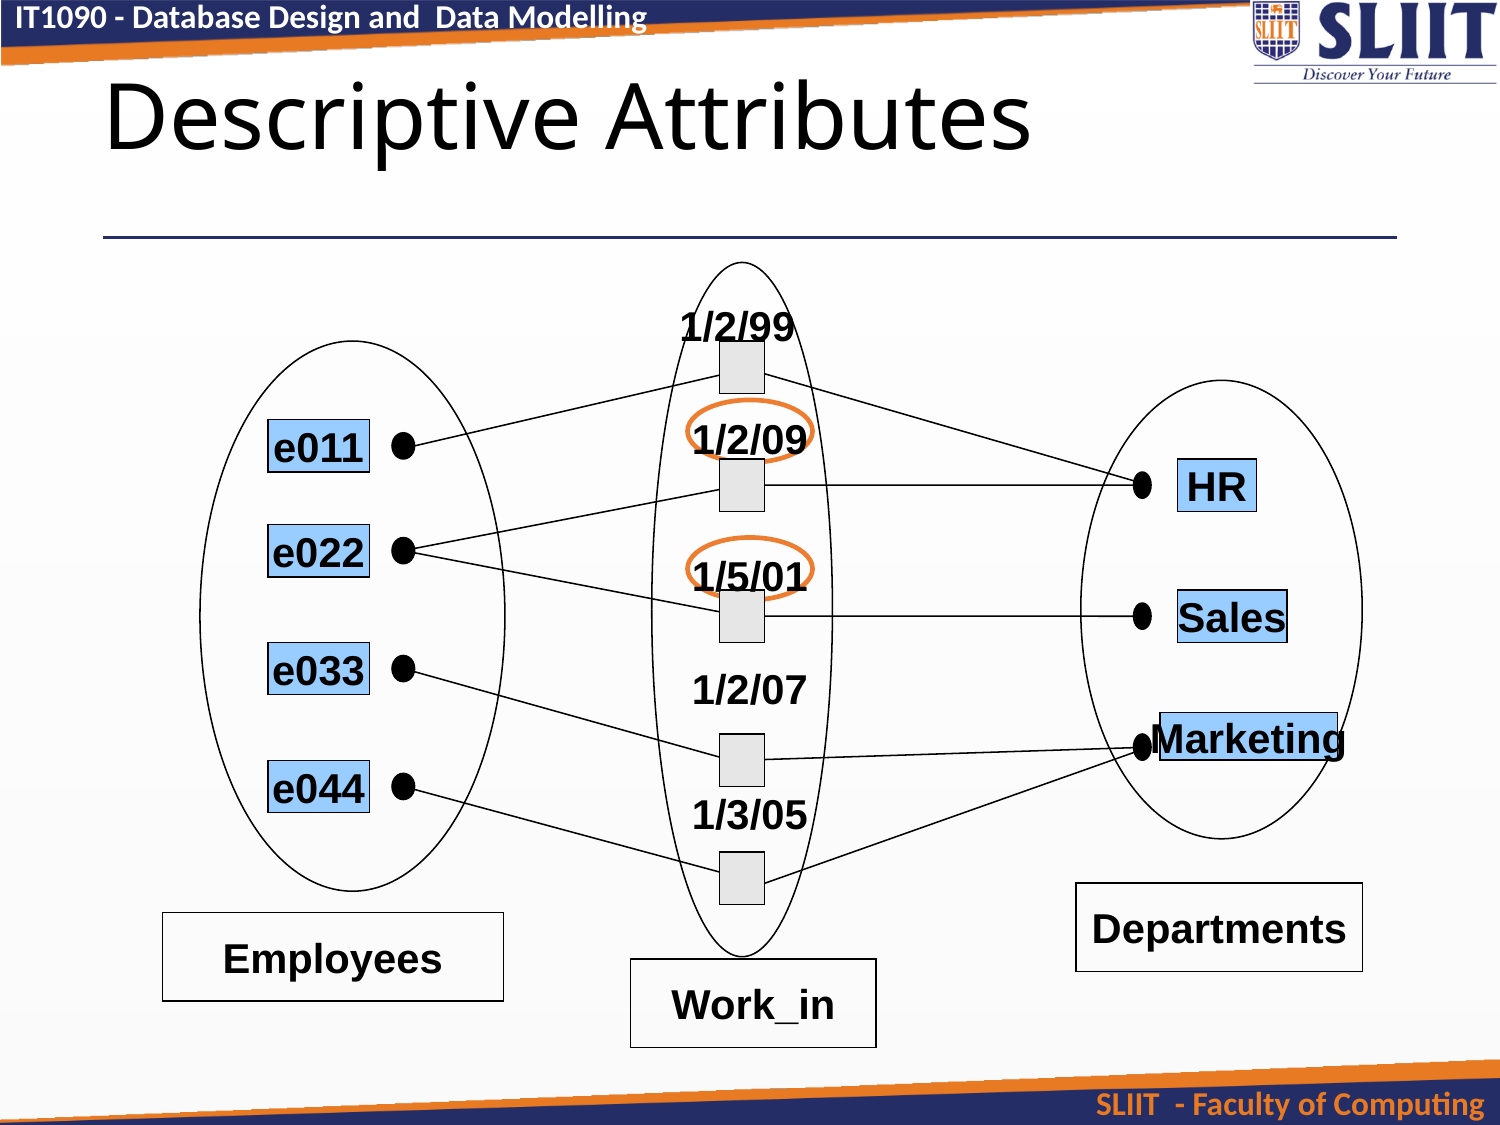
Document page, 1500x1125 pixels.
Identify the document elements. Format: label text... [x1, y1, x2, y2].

title Descriptive Attributes [87, 14, 1134, 227]
picture [1250, 0, 1500, 84]
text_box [162, 262, 1363, 1048]
picture [0, 1050, 1500, 1125]
picture [79, 9, 85, 16]
picture [2, 2, 1249, 75]
